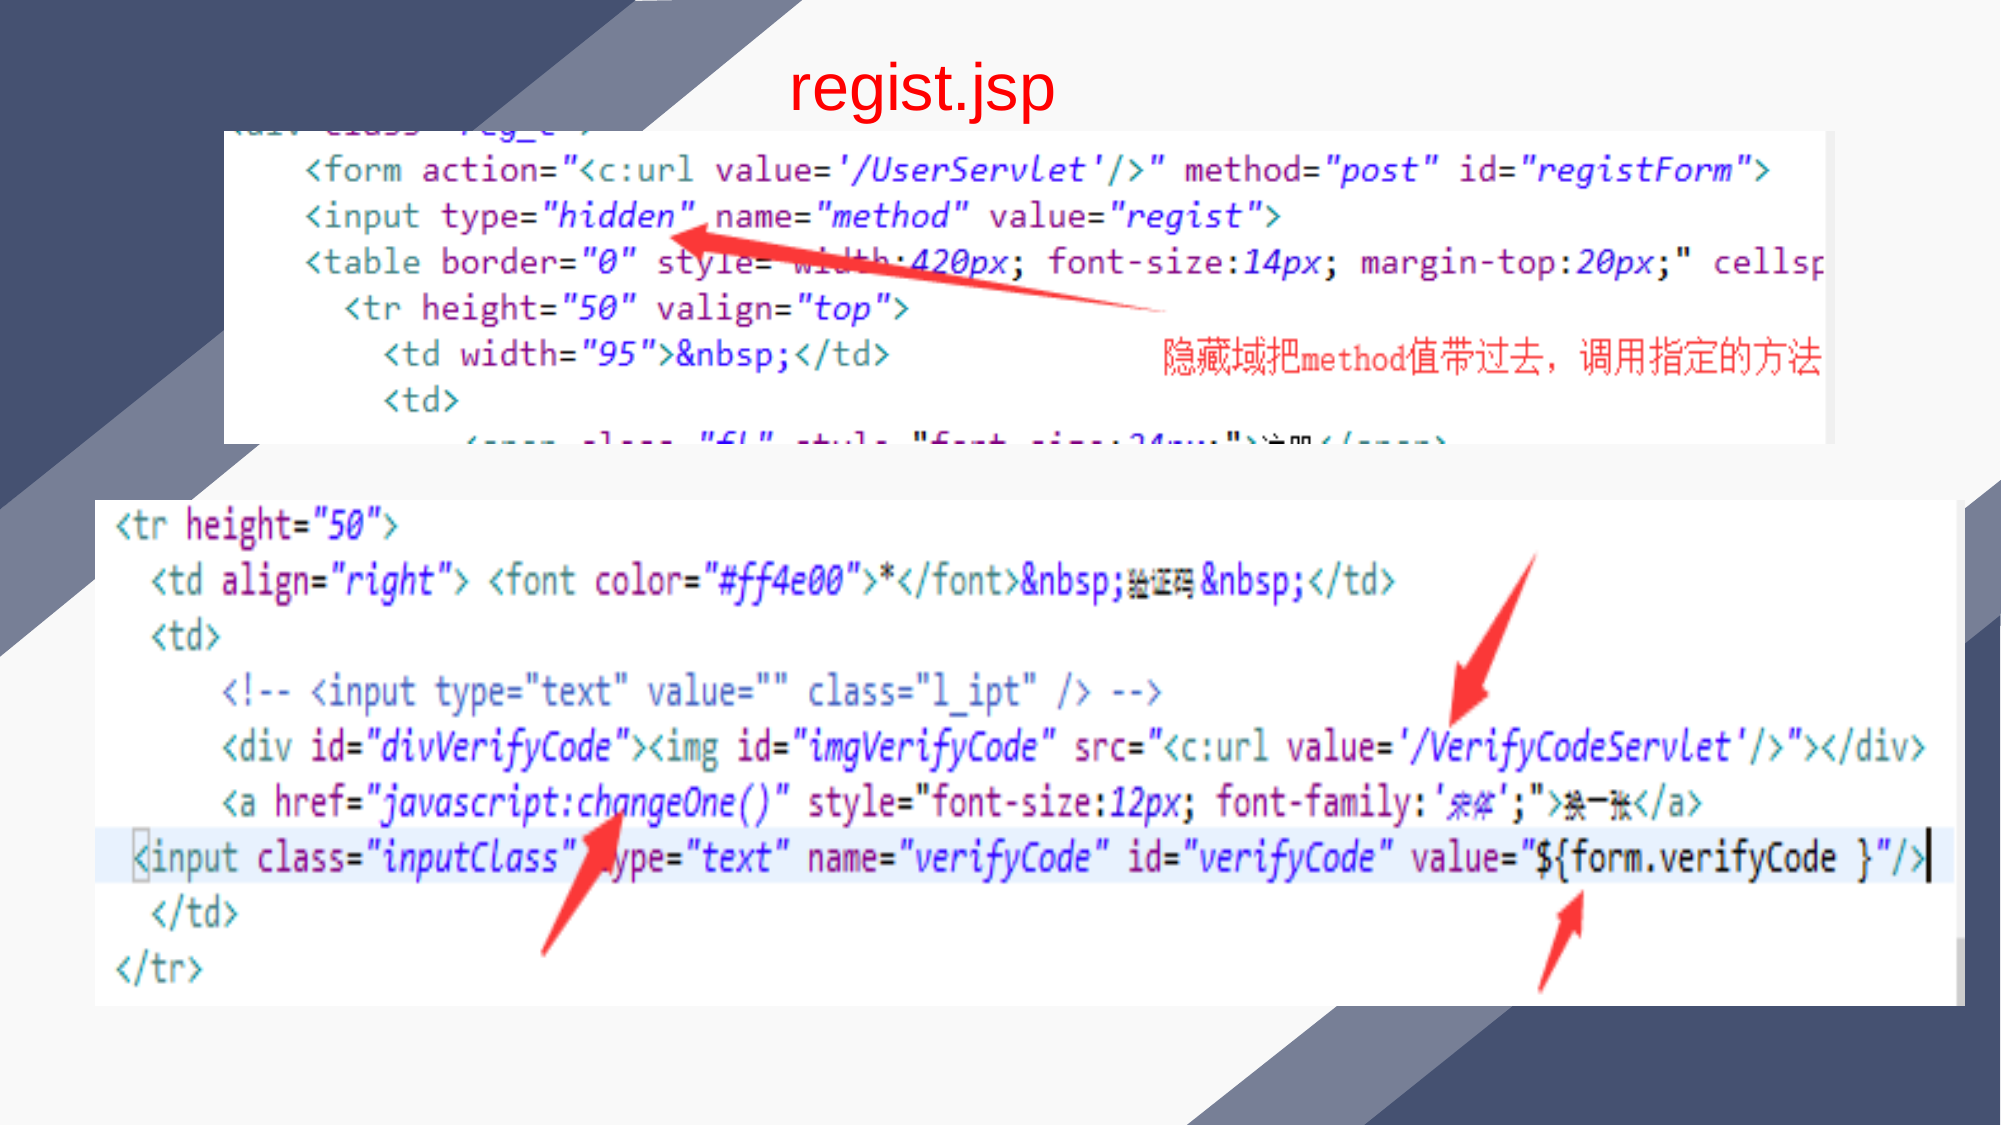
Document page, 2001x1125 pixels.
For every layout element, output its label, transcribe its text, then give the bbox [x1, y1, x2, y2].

picture [94, 500, 1965, 1006]
text_box regist.jsp [775, 36, 1410, 131]
picture [224, 131, 1835, 444]
